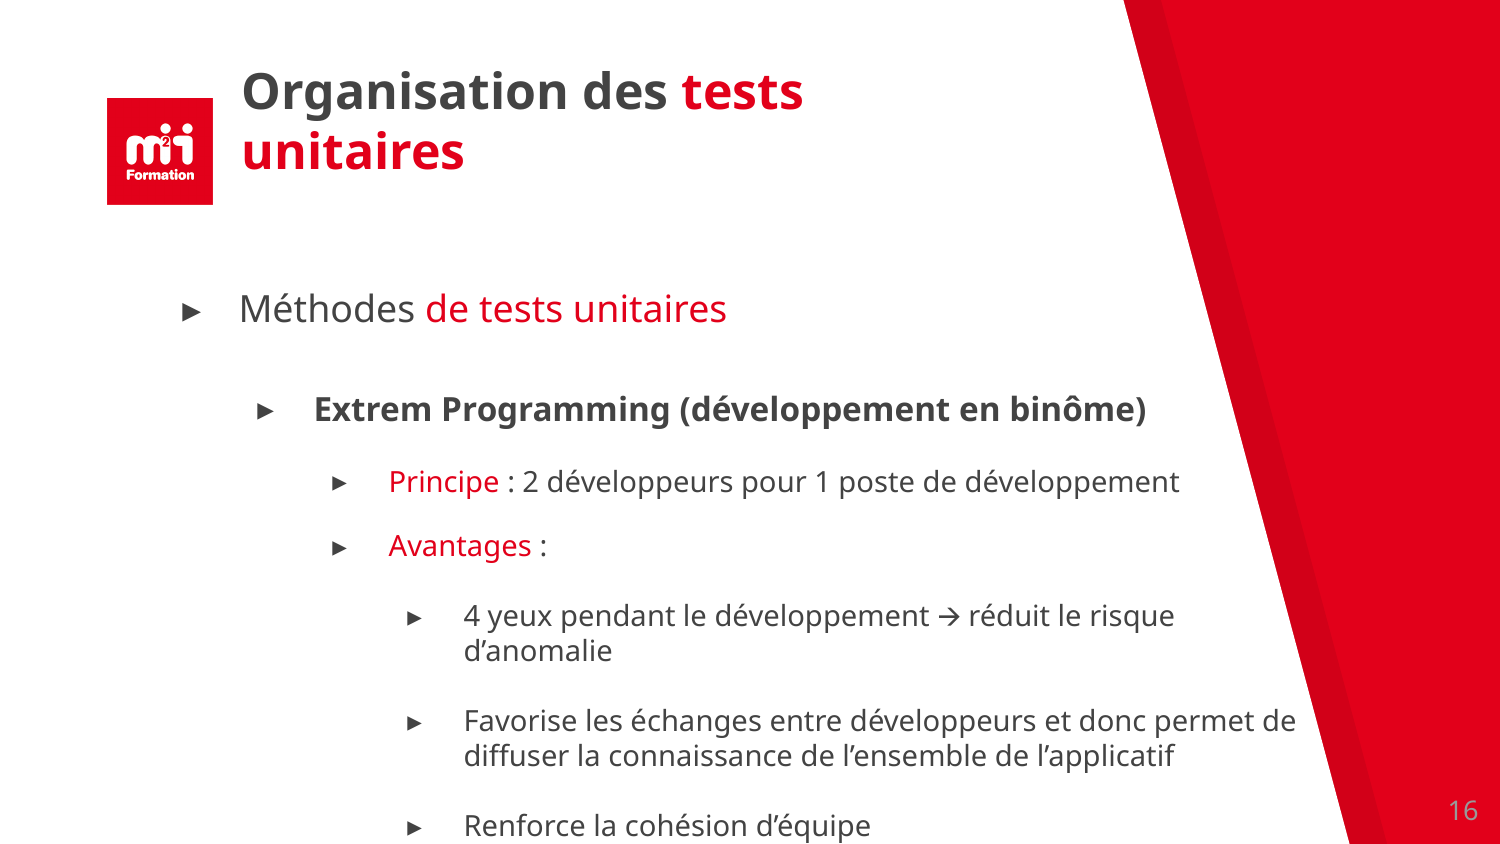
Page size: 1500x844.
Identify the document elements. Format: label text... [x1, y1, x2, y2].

title Organisation des tests unitaires [226, 127, 1015, 195]
picture [106, 98, 214, 206]
slide_number ‹#› [1403, 779, 1494, 844]
list Méthodes de tests unitaires Extrem Programming (développement en binôme) Principe : 2 développeurs pour 1 poste de développement Avantages : 4 yeux pendant le développement 🡪 réduit le risque d’anomalie Favorise les échanges entre développeurs et donc permet de diffuser la connaissance de l’ensemble de l’applicatif Renforce la cohésion d’équipe [148, 270, 1324, 741]
